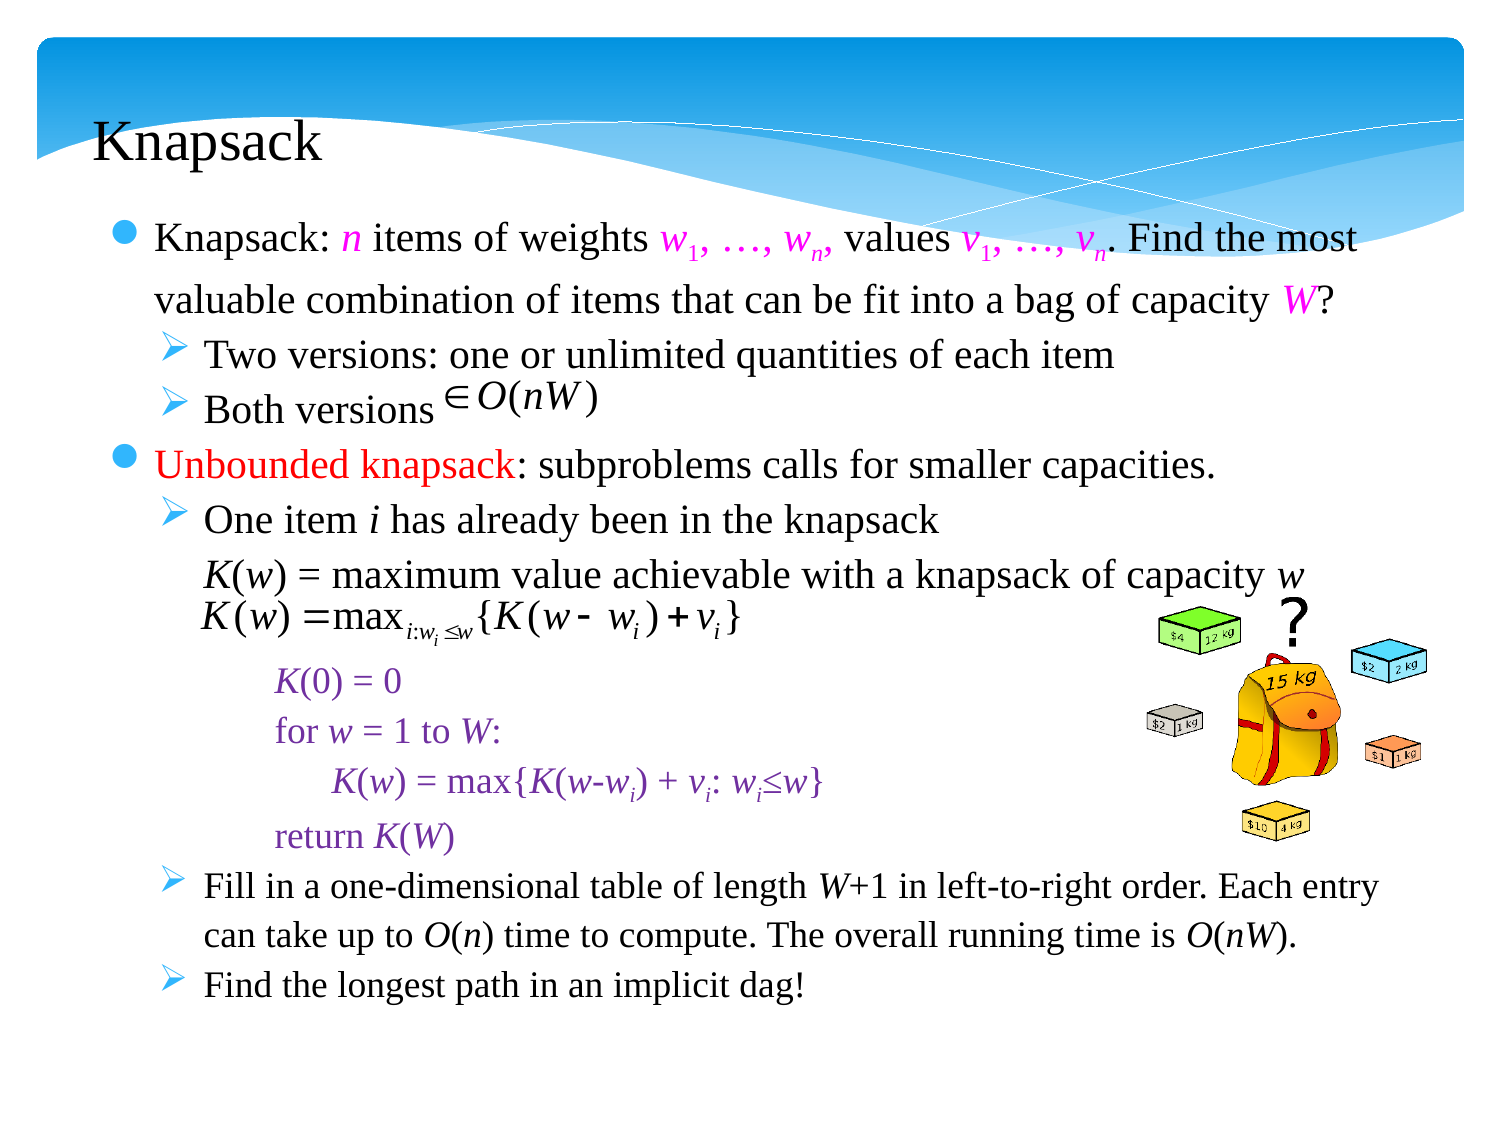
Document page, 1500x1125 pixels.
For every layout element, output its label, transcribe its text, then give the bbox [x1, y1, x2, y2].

picture [1139, 591, 1434, 846]
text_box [443, 374, 603, 425]
text_box Knapsack [77, 78, 1428, 197]
text_box Knapsack: n items of weights w1, …, wn, values v1, …, vn. Find the most valuable combination of items that can be fit into a bag of capacity W? Two versions: one or unlimited quantities of each item Both versions Unbounded knapsack: subproblems calls for smaller capacities. One item i has already been in the knapsack K(w) = maximum value achievable with a knapsack of capacity w K(0) = 0 for w = 1 to W: K(w) = max{K(w-wi) + vi: wi≤w} return K(W) Fill in a one-dimensional table of length W+1 in left-to-right order. Each entry can take up to O(n) time to compute. The overall running time is O(nW). Find the longest path in an implicit dag! [94, 197, 1412, 1059]
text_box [196, 591, 745, 653]
